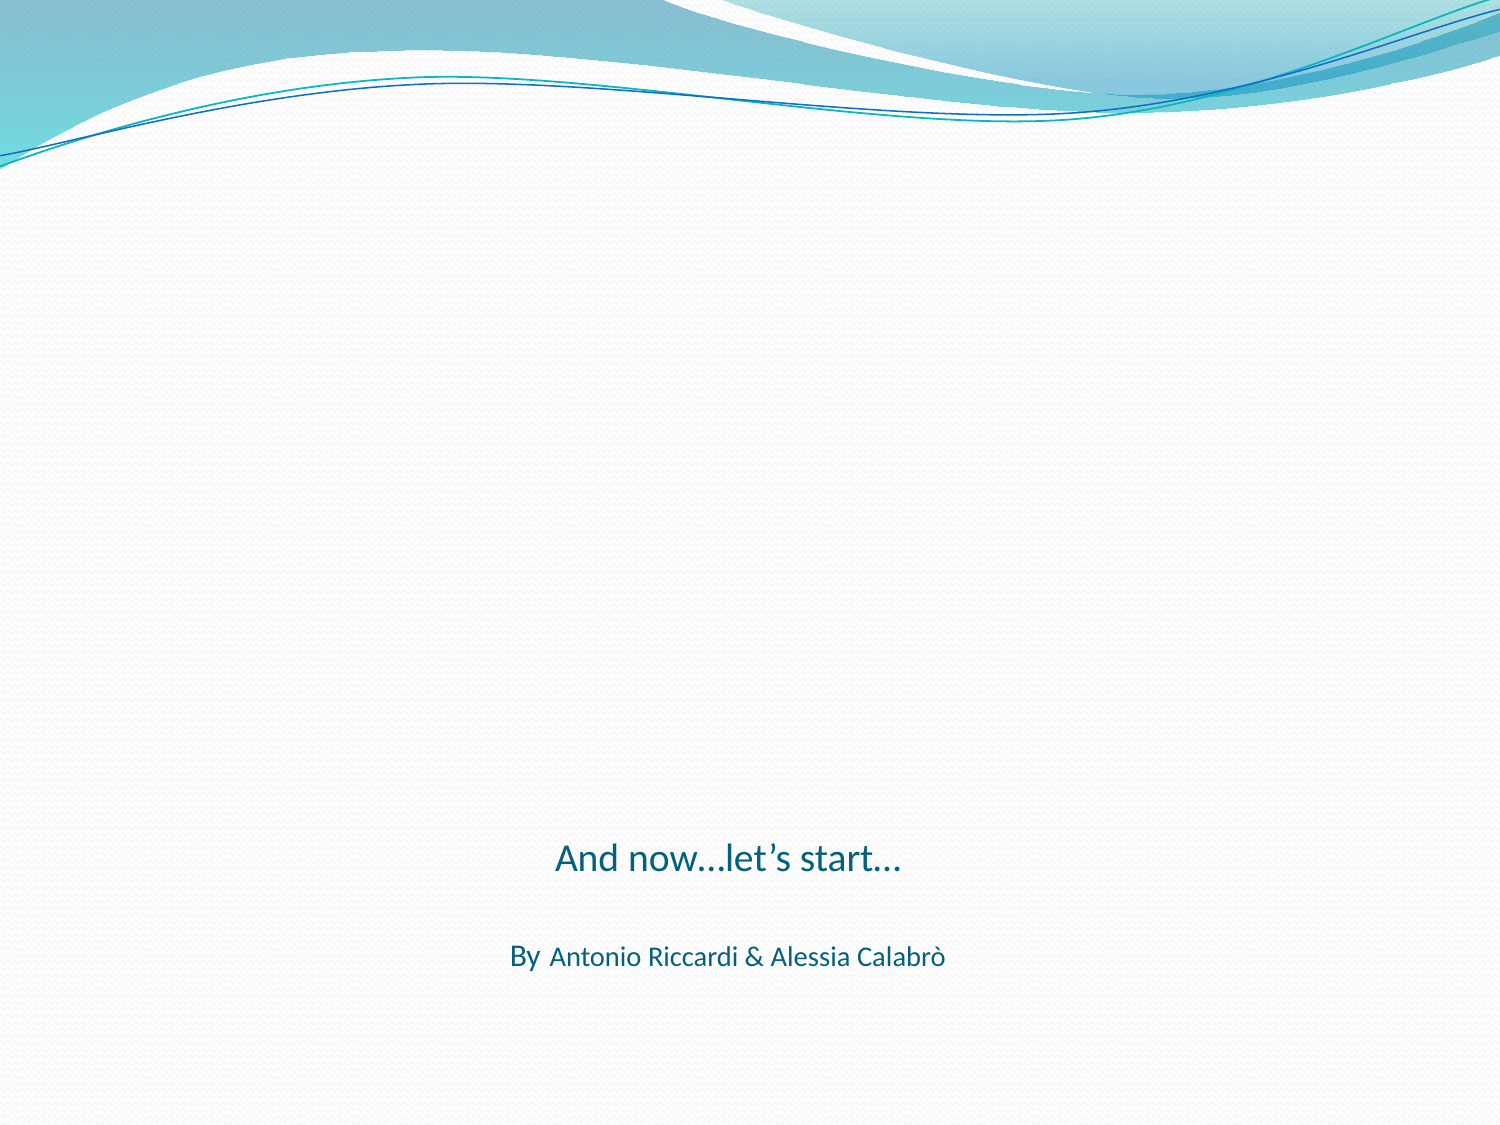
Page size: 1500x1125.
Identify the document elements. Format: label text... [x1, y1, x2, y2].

title And now…let’s start… By Antonio Riccardi & Alessia Calabrò [53, 822, 1404, 975]
